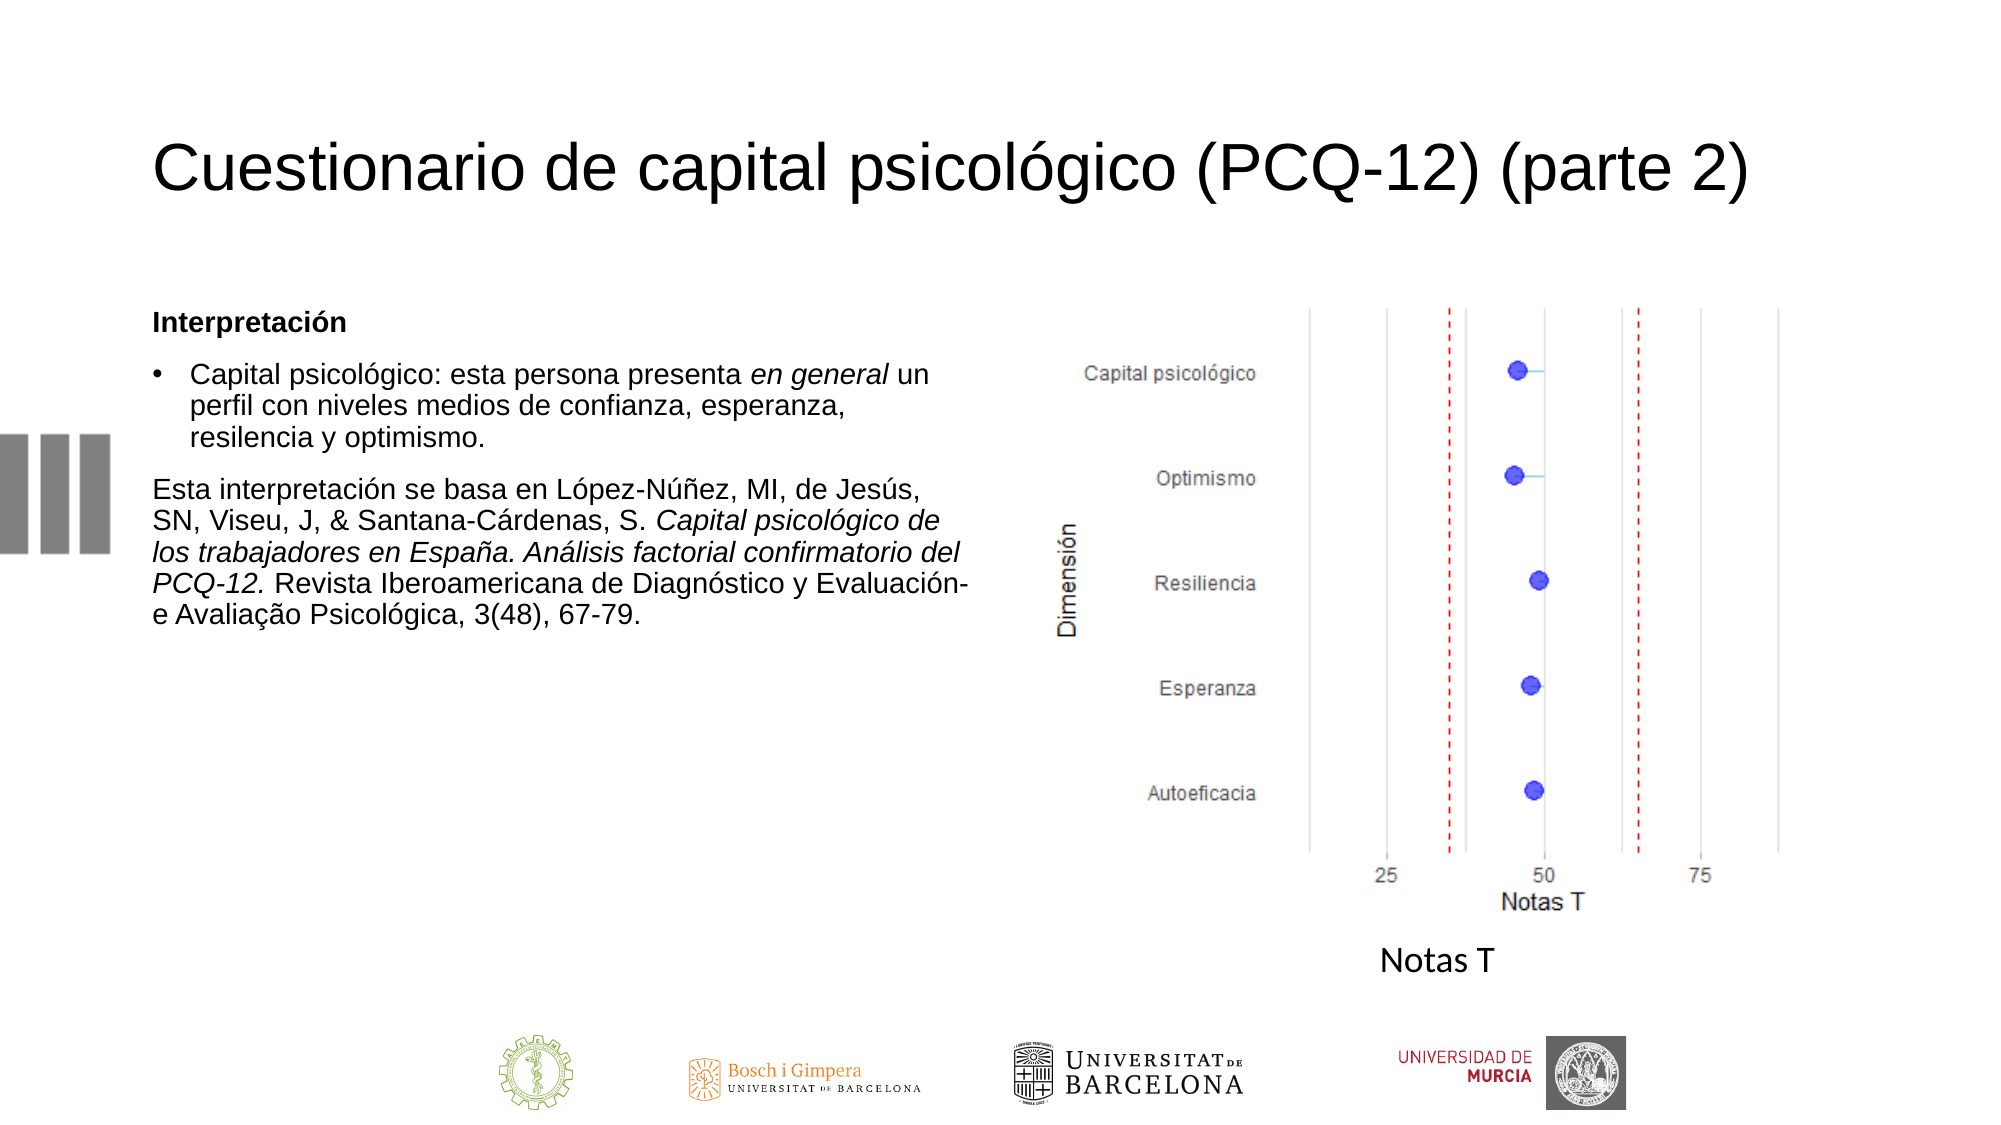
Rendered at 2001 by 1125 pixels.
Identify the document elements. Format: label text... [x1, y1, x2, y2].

list Interpretación Capital psicológico: esta persona presenta en general un perfil con niveles medios de confianza, esperanza, resilencia y optimismo. Esta interpretación se basa en López-Núñez, MI, de Jesús, SN, Viseu, J, & Santana-Cárdenas, S. Capital psicológico de los trabajadores en España. Análisis factorial confirmatorio del PCQ-12. Revista Iberoamericana de Diagnóstico y Evaluación-e Avaliação Psicológica, 3(48), 67-79. [137, 299, 988, 1014]
picture [1331, 1036, 1627, 1110]
picture [1043, 297, 1832, 928]
picture [0, 420, 123, 563]
picture [684, 1031, 926, 1125]
title Cuestionario de capital psicológico (PCQ-12) (parte 2) [137, 59, 1863, 278]
picture [1014, 1042, 1243, 1105]
picture [499, 1035, 573, 1110]
text_box Notas T [1012, 927, 1863, 1011]
